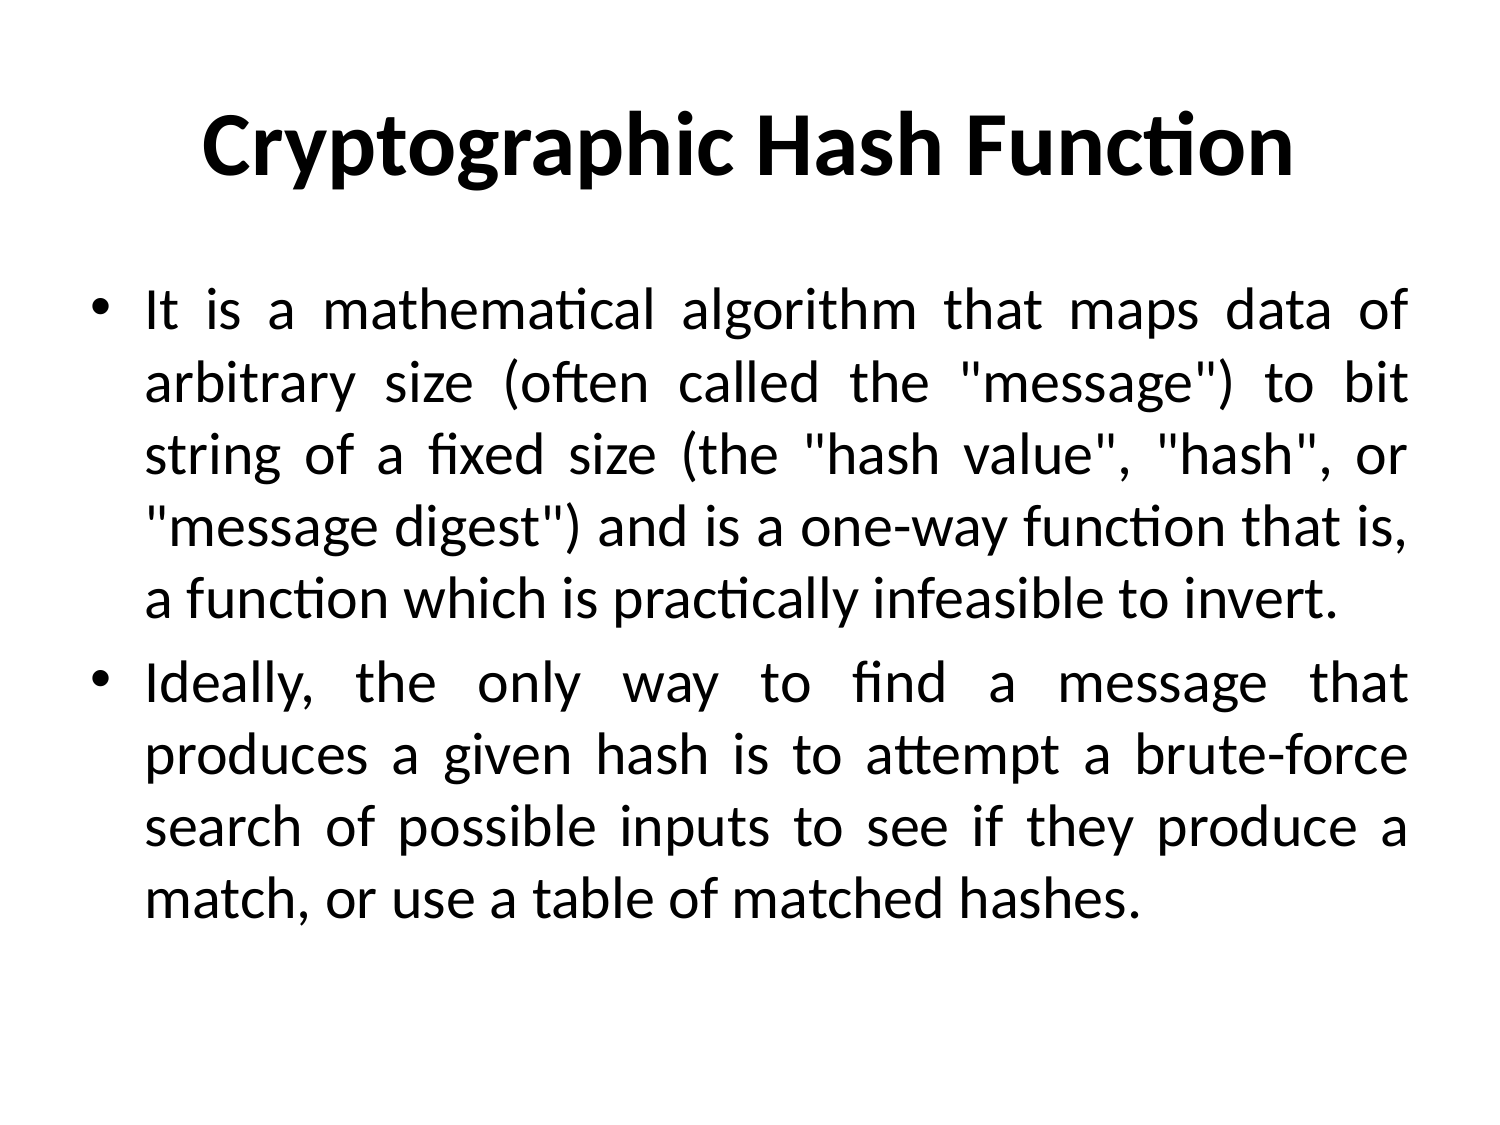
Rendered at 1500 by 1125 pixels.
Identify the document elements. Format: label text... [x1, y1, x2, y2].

title Cryptographic Hash Function [75, 45, 1425, 233]
list It is a mathematical algorithm that maps data of arbitrary size (often called the "message") to bit string of a fixed size (the "hash value", "hash", or "message digest") and is a one-way function that is, a function which is practically infeasible to invert. Ideally, the only way to find a message that produces a given hash is to attempt a brute-force search of possible inputs to see if they produce a match, or use a table of matched hashes. [75, 262, 1425, 1005]
